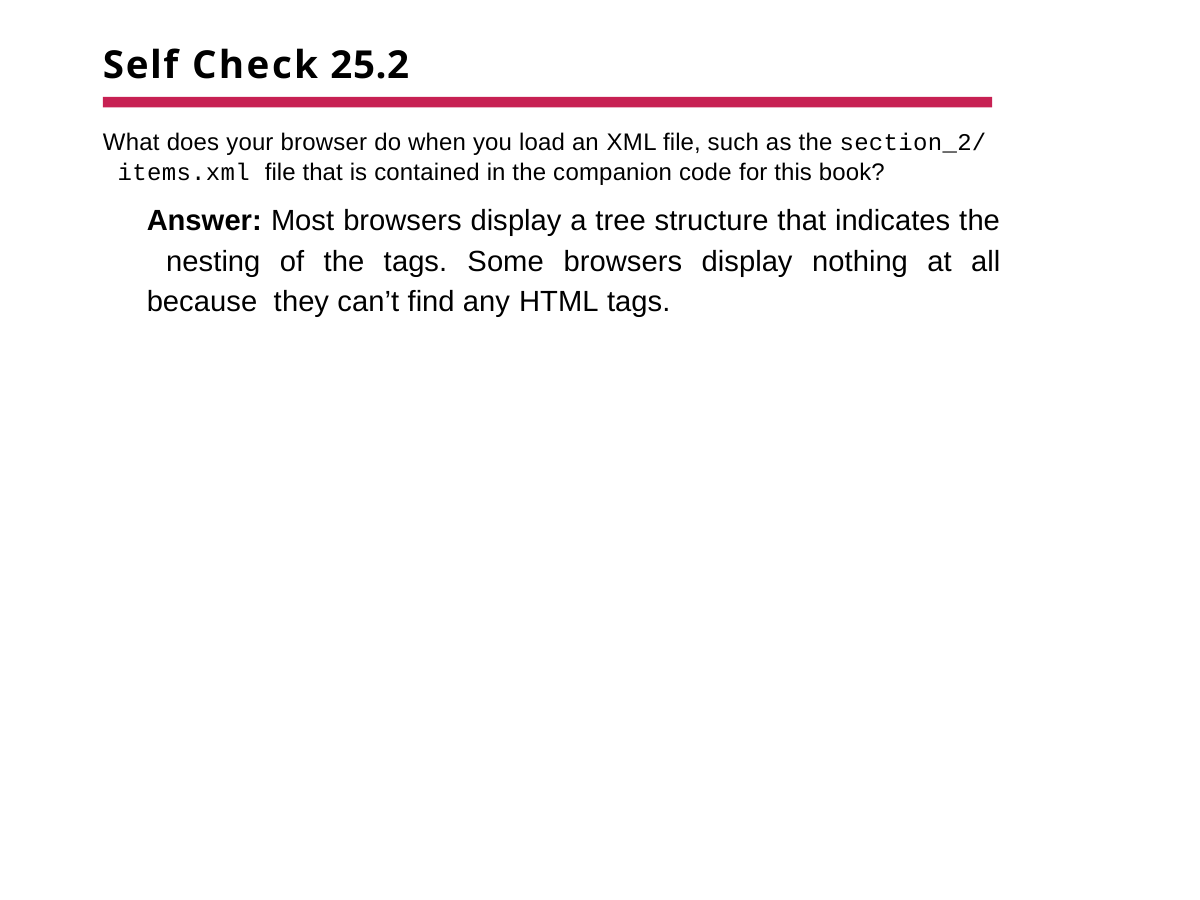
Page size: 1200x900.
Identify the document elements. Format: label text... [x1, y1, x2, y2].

text_box What does your browser do when you load an XML file, such as the section_2/ items.xml file that is contained in the companion code for this book? Answer: Most browsers display a tree structure that indicates the nesting of the tags. Some browsers display nothing at all because they can’t find any HTML tags. [100, 125, 1002, 318]
title Self Check 25.2 [100, 39, 1100, 191]
